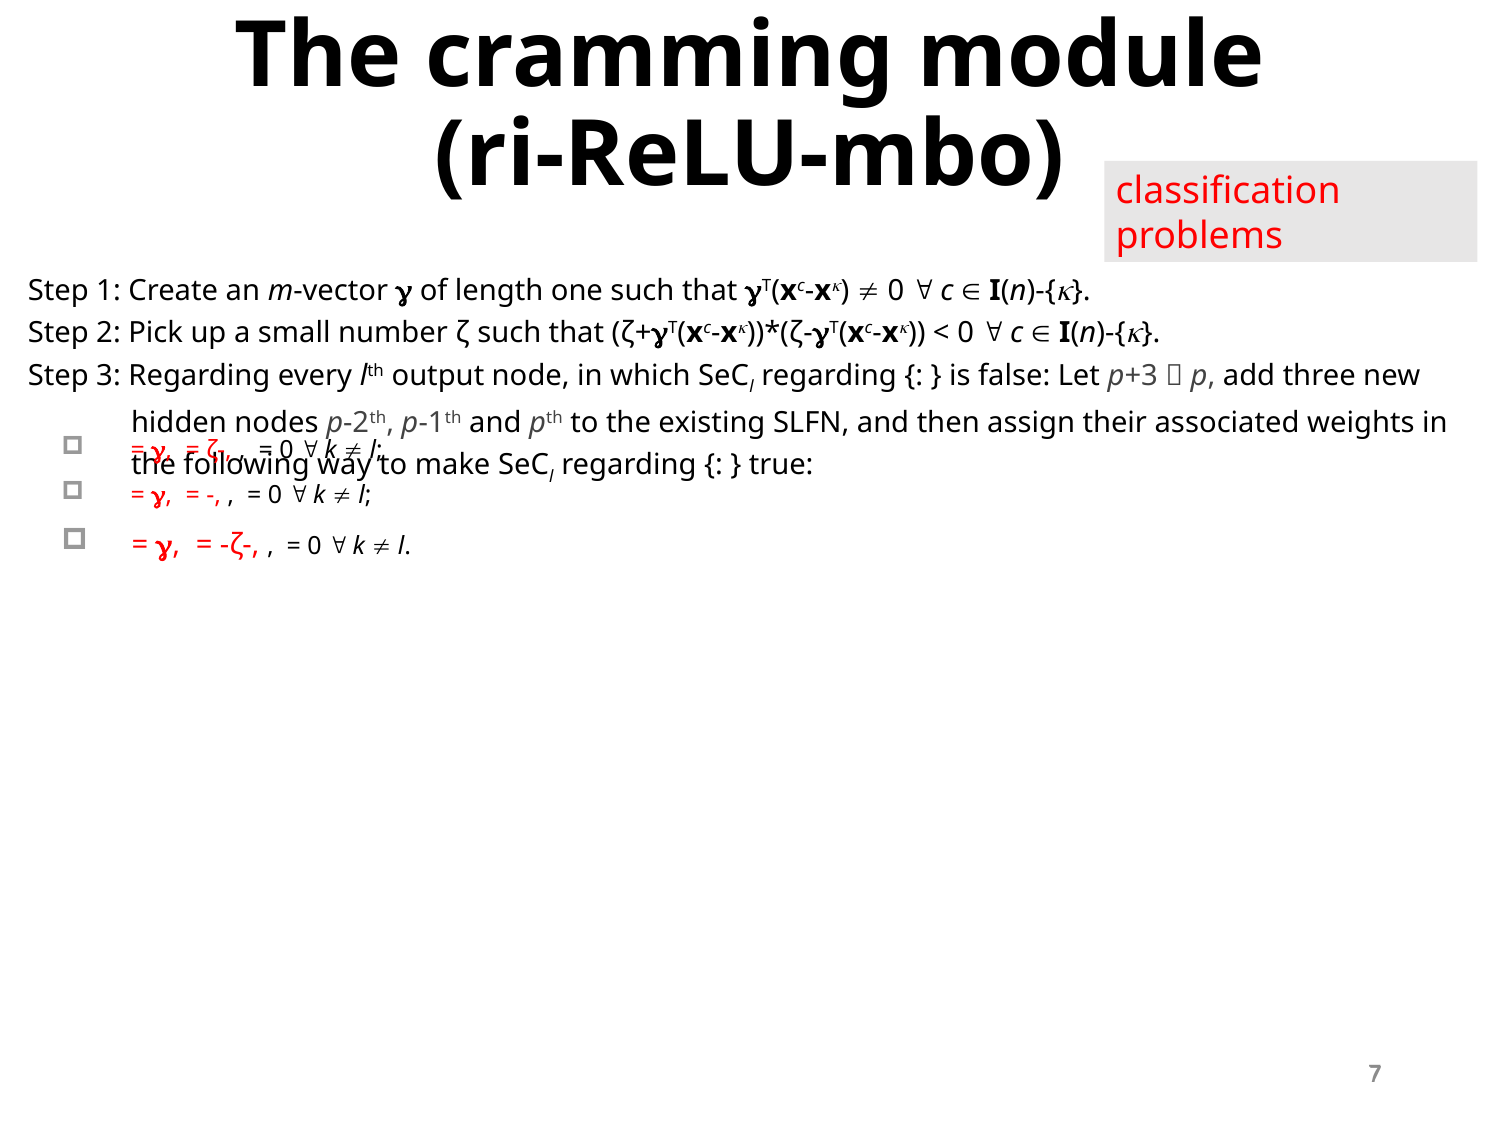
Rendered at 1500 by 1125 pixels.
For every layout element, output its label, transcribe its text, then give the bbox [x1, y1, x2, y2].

text_box classification problems [1104, 160, 1478, 262]
text_box The cramming module (ri-ReLU-mbo) [0, 0, 1500, 200]
text_box 7 [1059, 1042, 1397, 1103]
